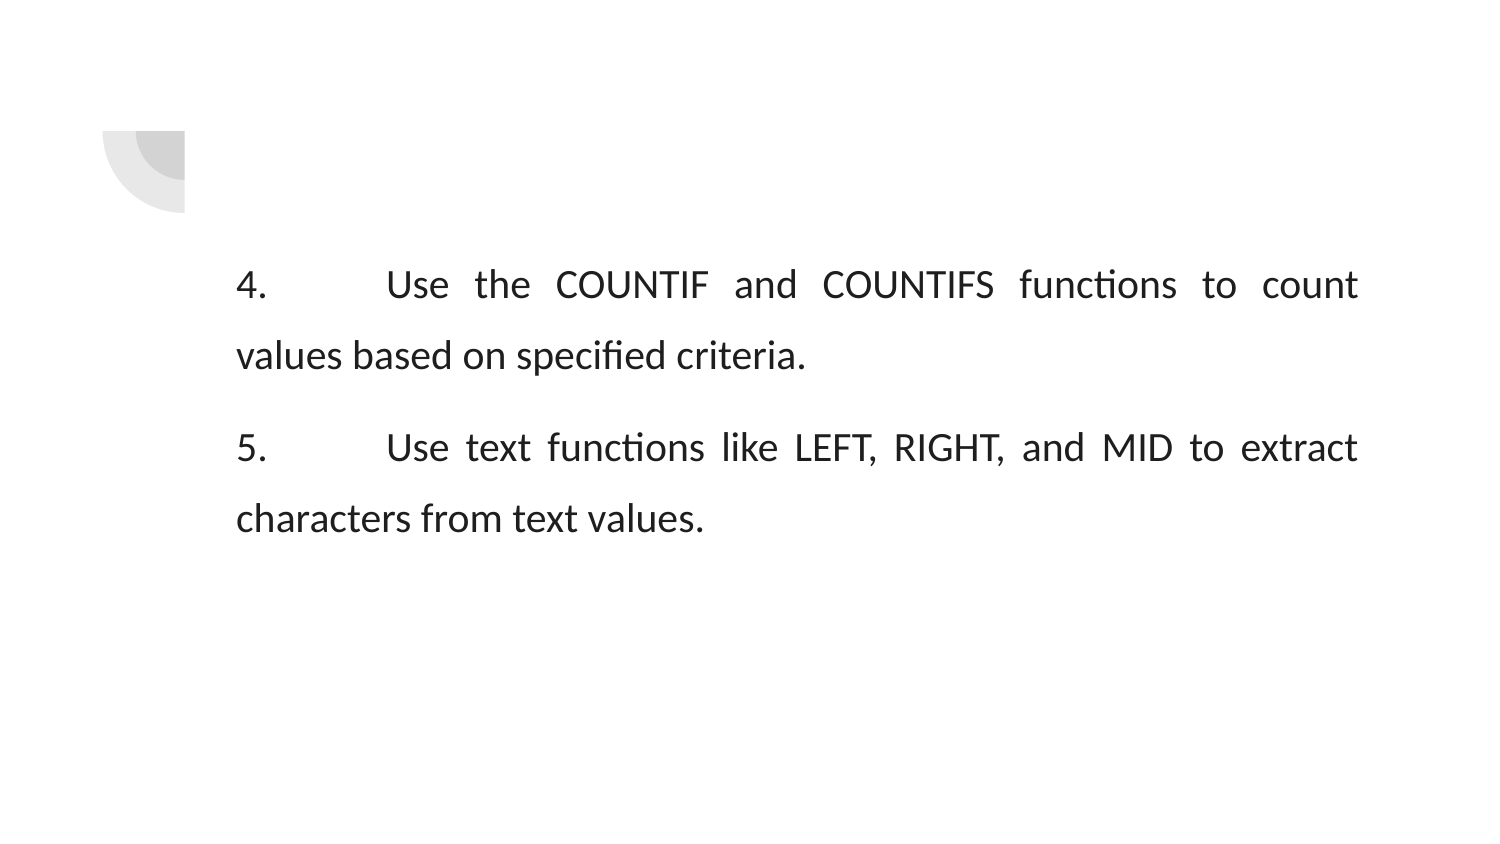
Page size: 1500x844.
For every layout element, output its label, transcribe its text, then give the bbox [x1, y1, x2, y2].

list 4. Use the COUNTIF and COUNTIFS functions to count values based on specified criteria. 5. Use text functions like LEFT, RIGHT, and MID to extract characters from text values. [221, 220, 1375, 759]
